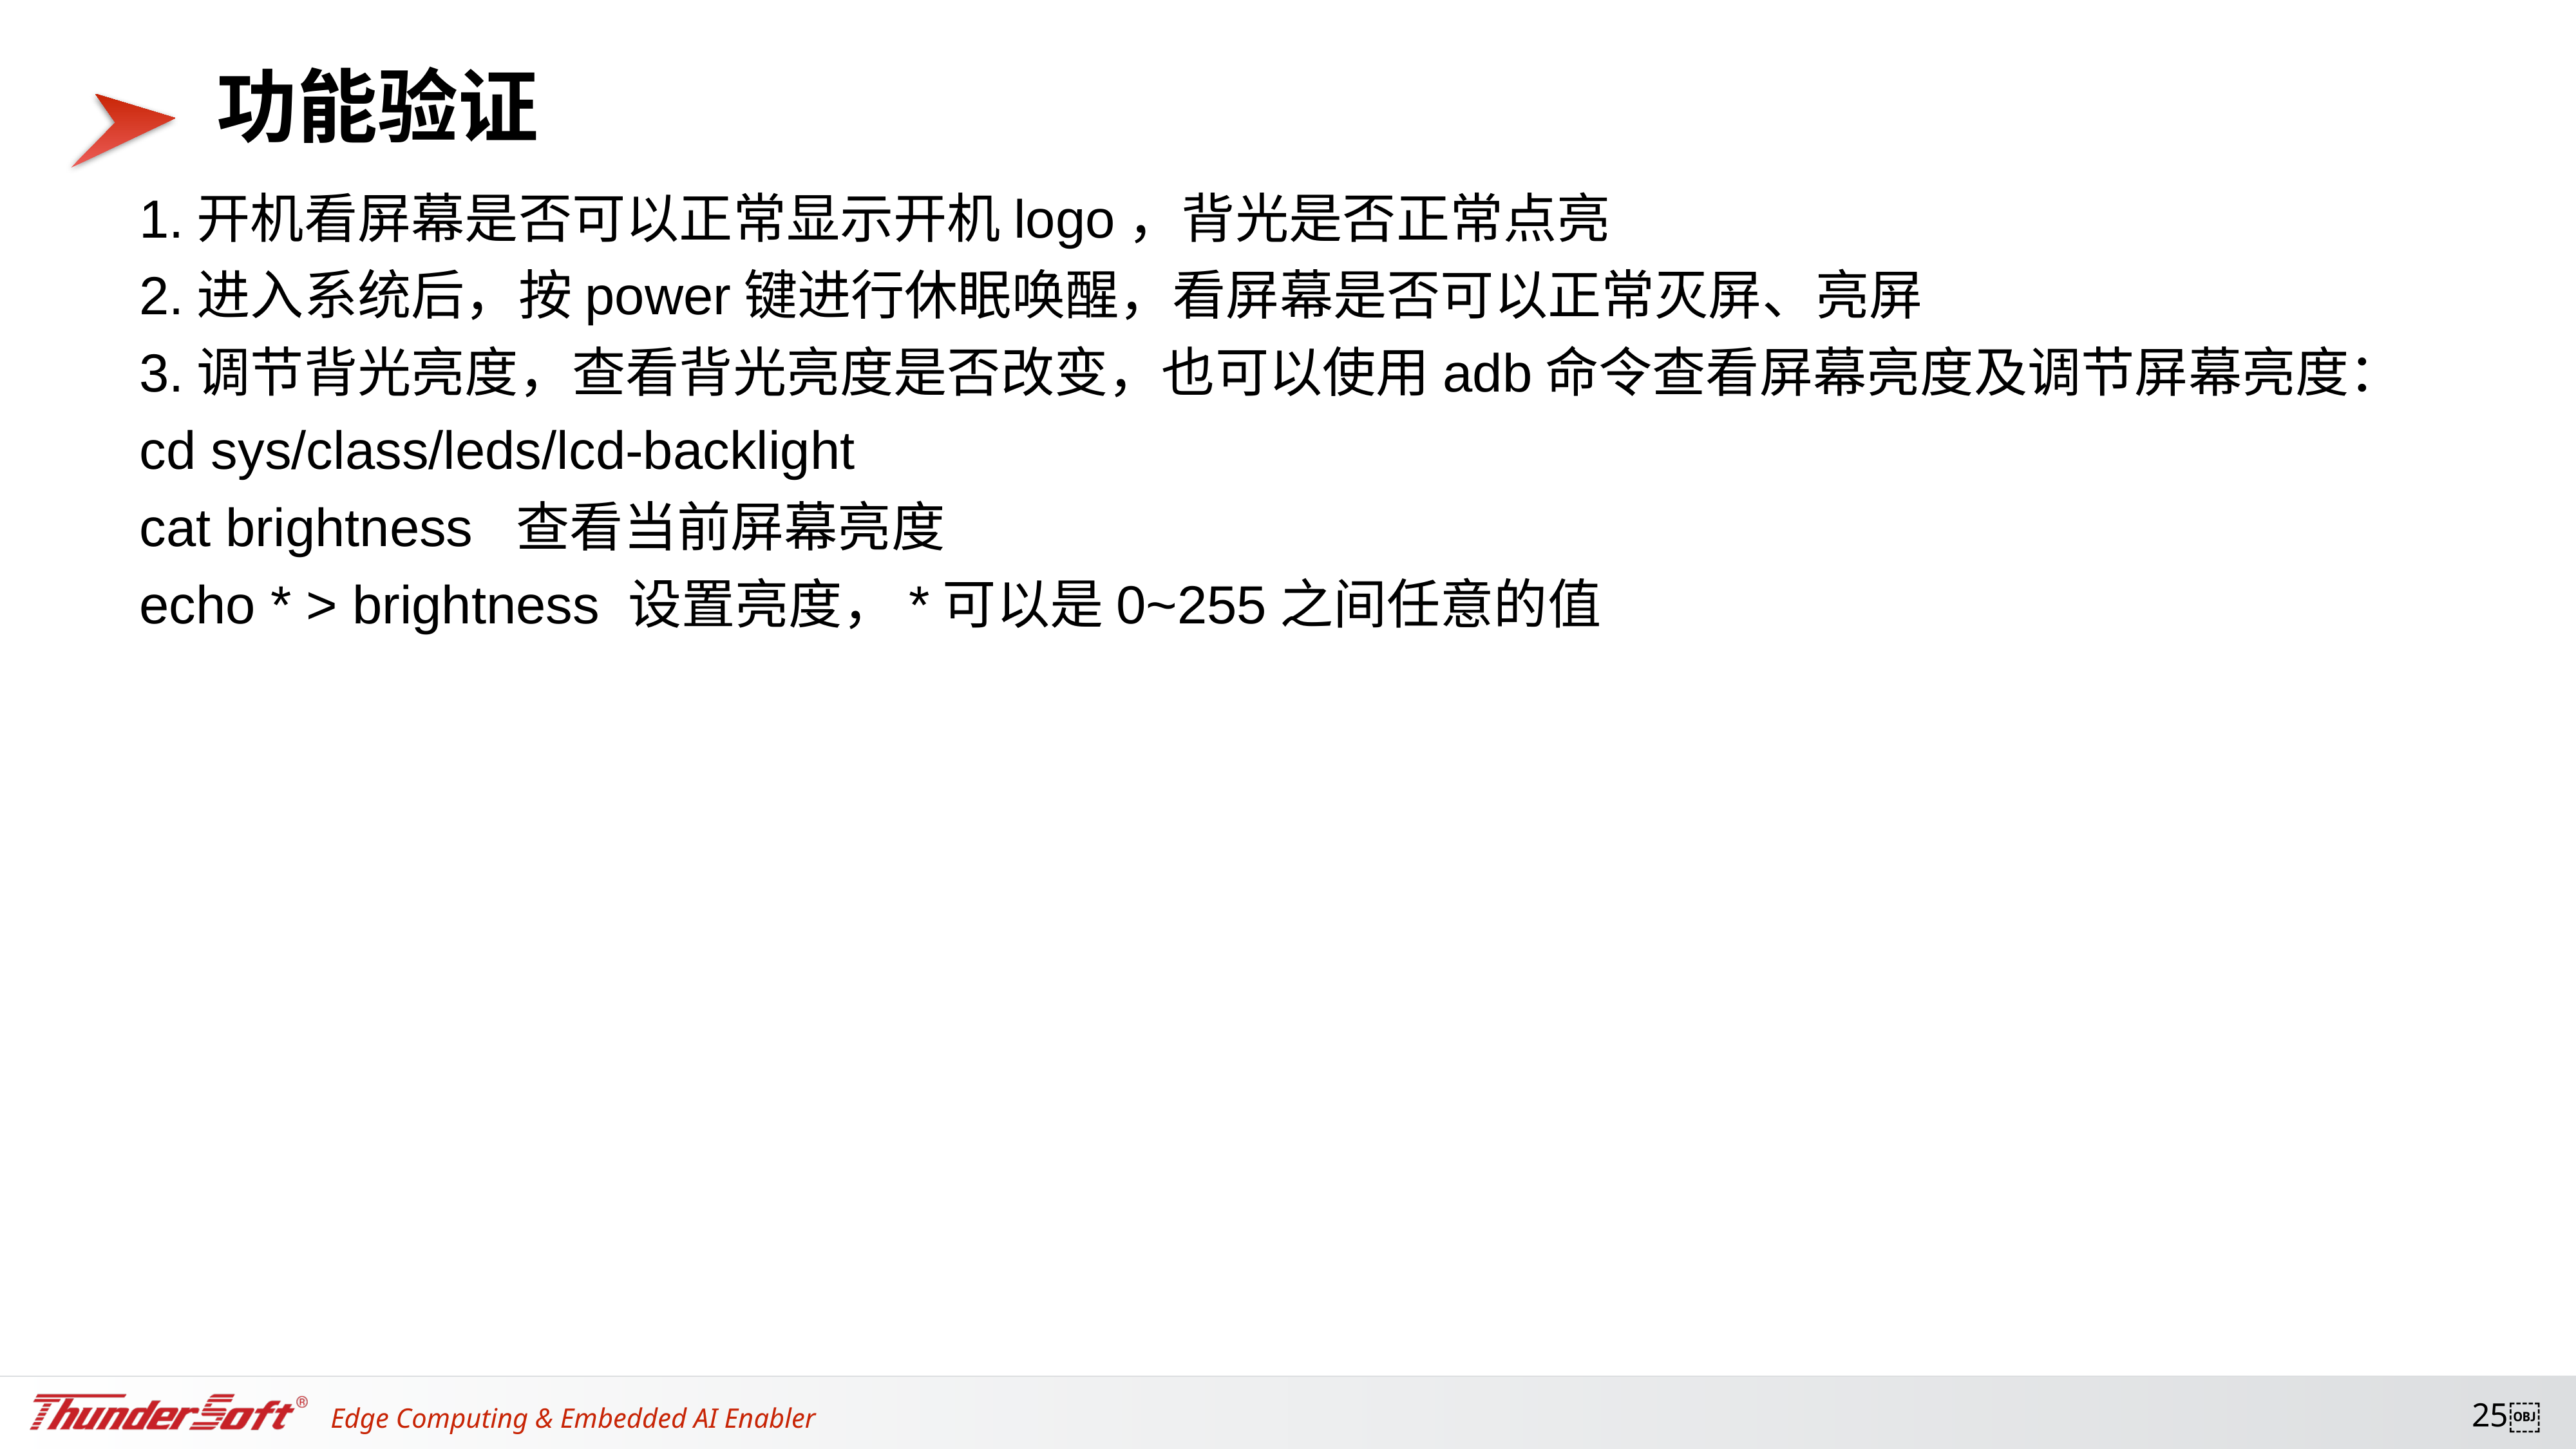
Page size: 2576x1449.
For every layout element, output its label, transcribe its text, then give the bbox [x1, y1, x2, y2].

list 1.开机看屏幕是否可以正常显示开机logo，背光是否正常点亮 2.进入系统后，按power键进行休眠唤醒，看屏幕是否可以正常灭屏、亮屏 3.调节背光亮度，查看背光亮度是否改变，也可以使用adb命令查看屏幕亮度及调节屏幕亮度： cd sys/class/leds/lcd-backlight cat brightness 查看当前屏幕亮度 echo * > brightness 设置亮度，*可以是0~255之间任意的值 [131, 163, 2487, 1378]
title 功能验证 [209, 44, 2509, 164]
picture [28, 1390, 309, 1434]
